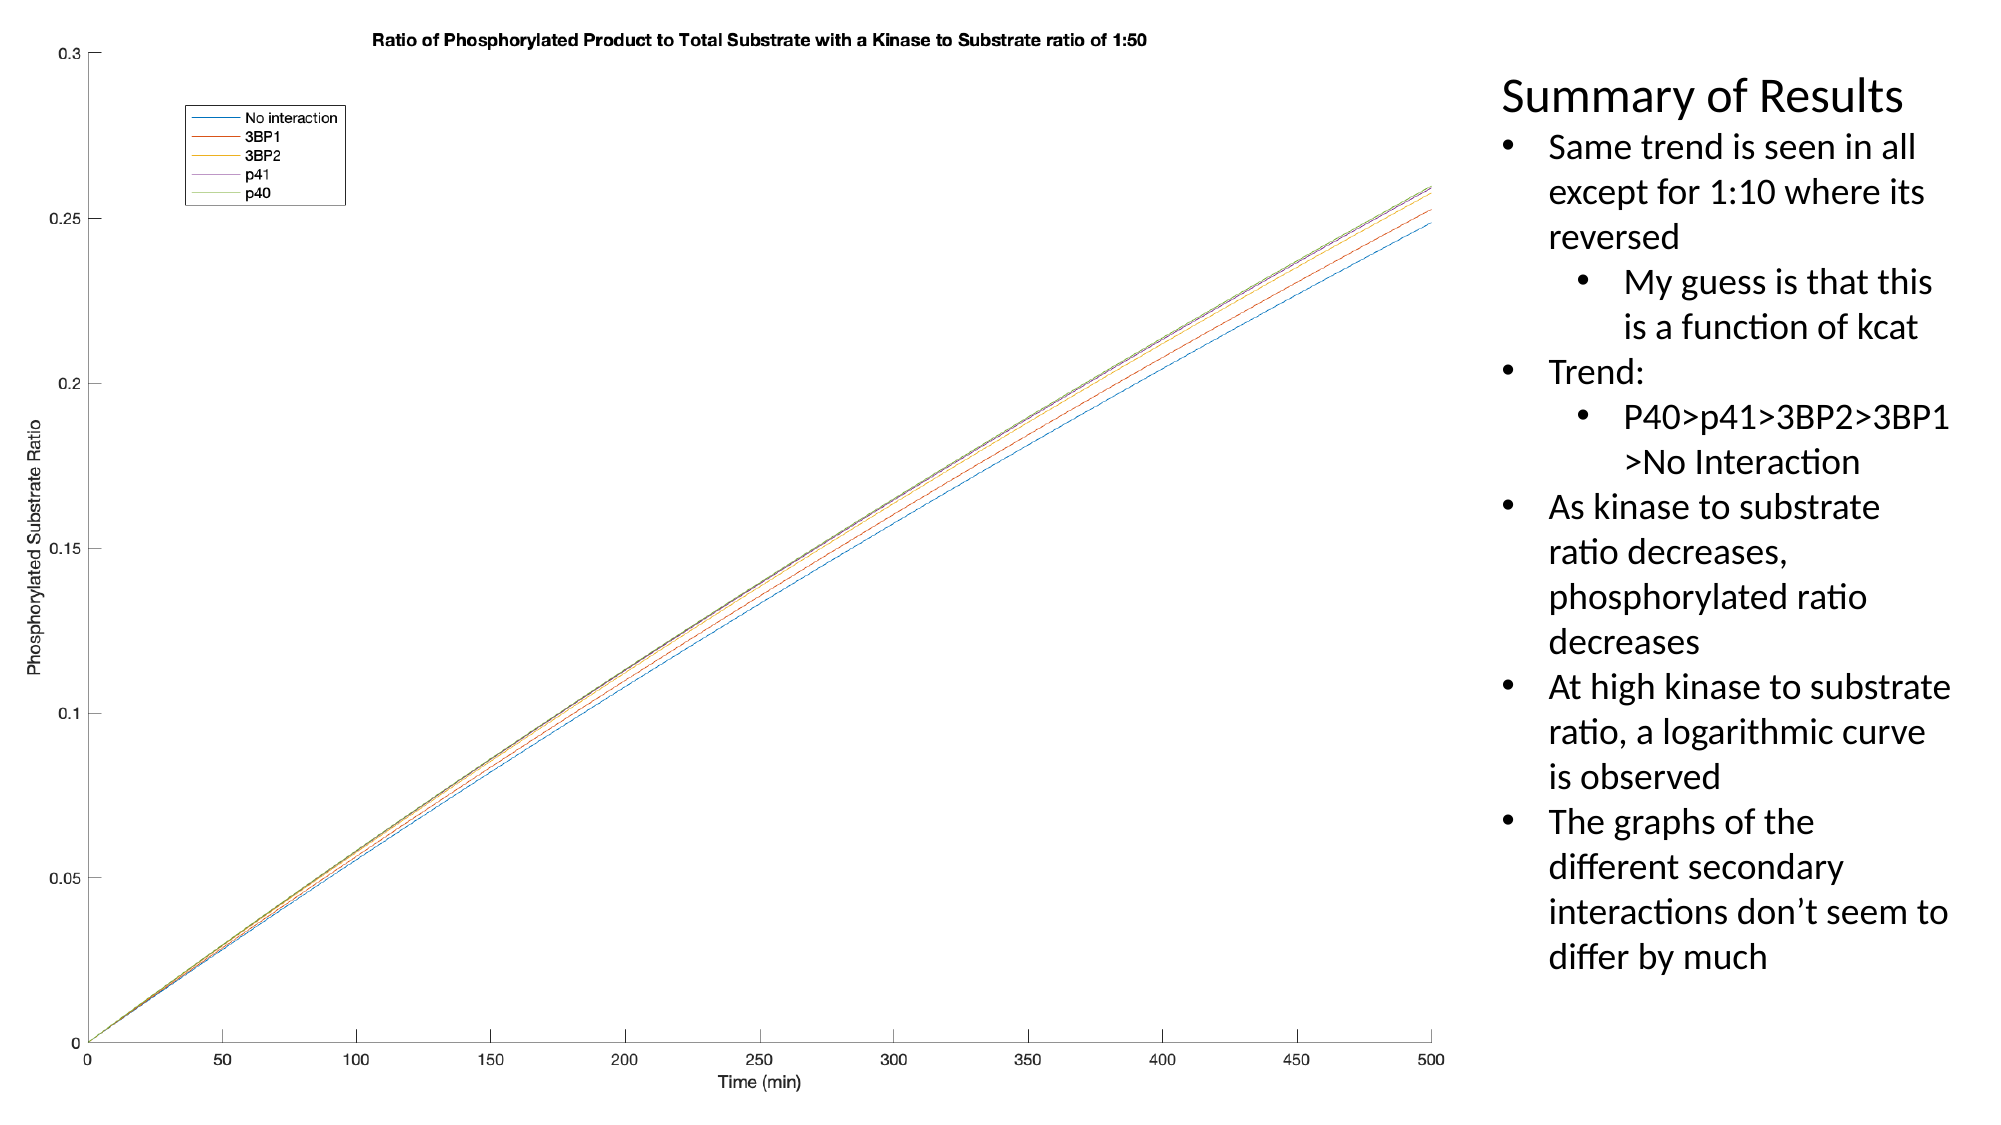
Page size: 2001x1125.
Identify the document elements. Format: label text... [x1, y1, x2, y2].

text_box Summary of Results Same trend is seen in all except for 1:10 where its reversed My guess is that this is a function of kcat Trend: P40>p41>3BP2>3BP1>No Interaction As kinase to substrate ratio decreases, phosphorylated ratio decreases At high kinase to substrate ratio, a logarithmic curve is observed The graphs of the different secondary interactions don’t seem to differ by much [1486, 54, 1969, 1030]
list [0, 0, 1478, 1125]
